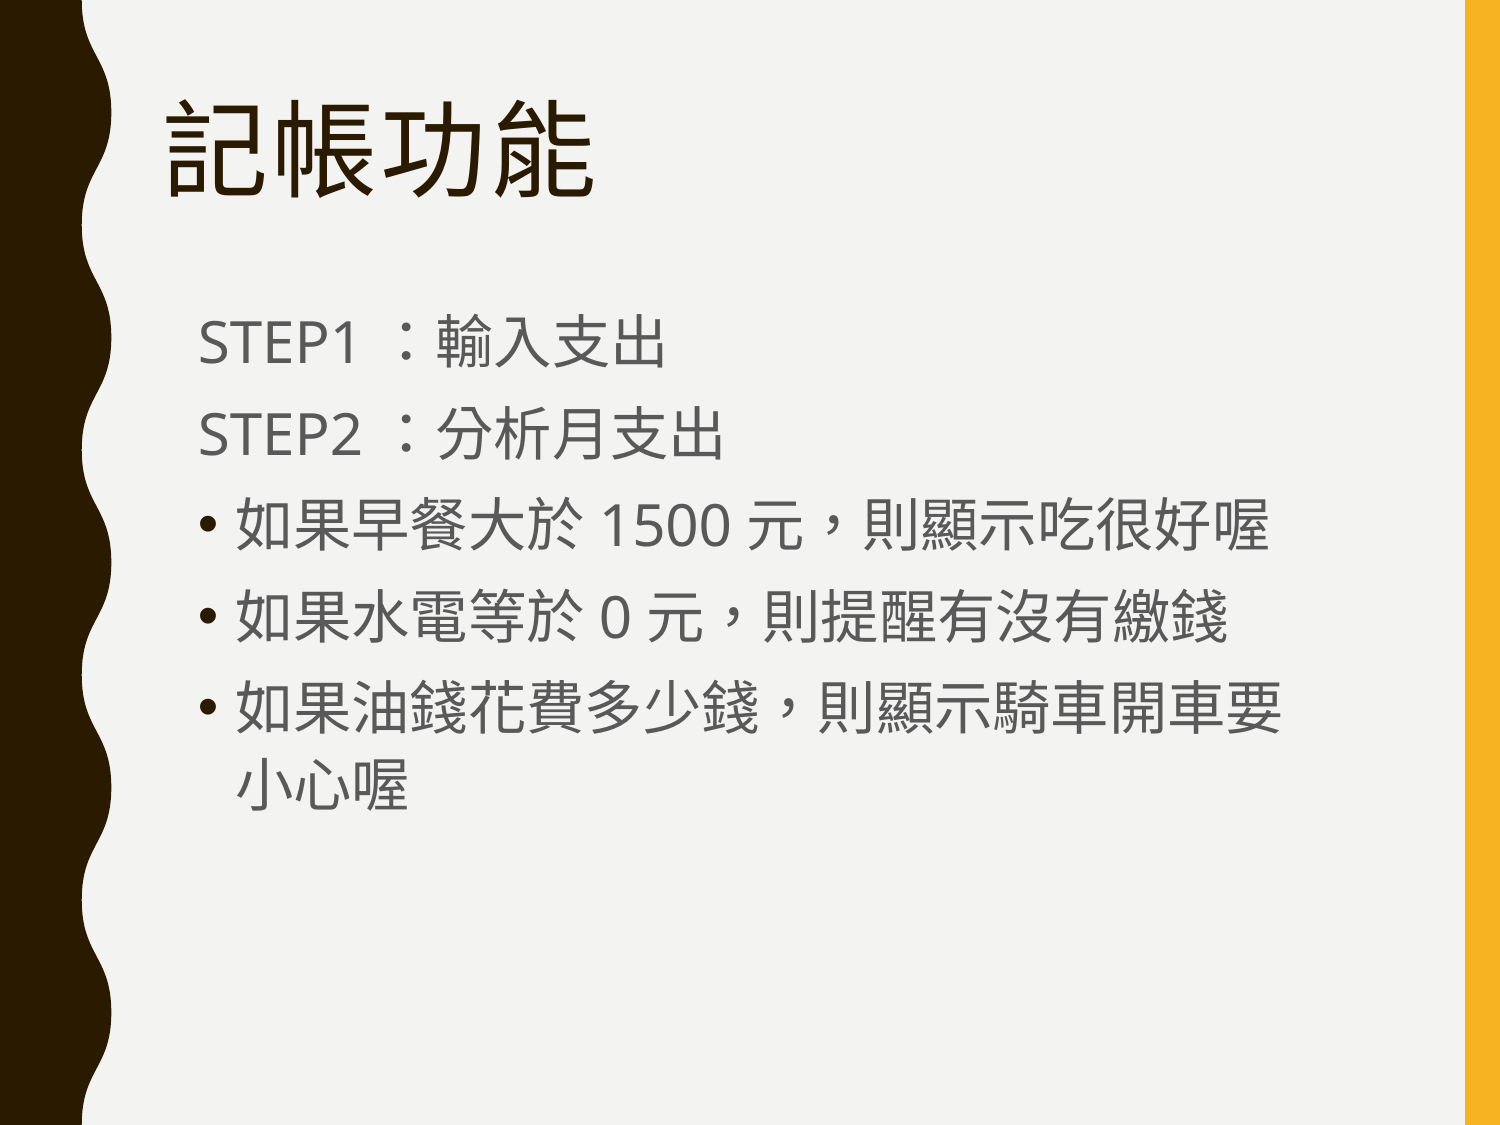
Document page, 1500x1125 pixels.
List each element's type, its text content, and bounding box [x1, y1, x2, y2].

list STEP1：輸入支出 STEP2：分析月支出 如果早餐大於1500元，則顯示吃很好喔 如果水電等於0元，則提醒有沒有繳錢 如果油錢花費多少錢，則顯示騎車開車要小心喔 [183, 290, 1308, 1002]
title 記帳功能 [147, 90, 1388, 268]
